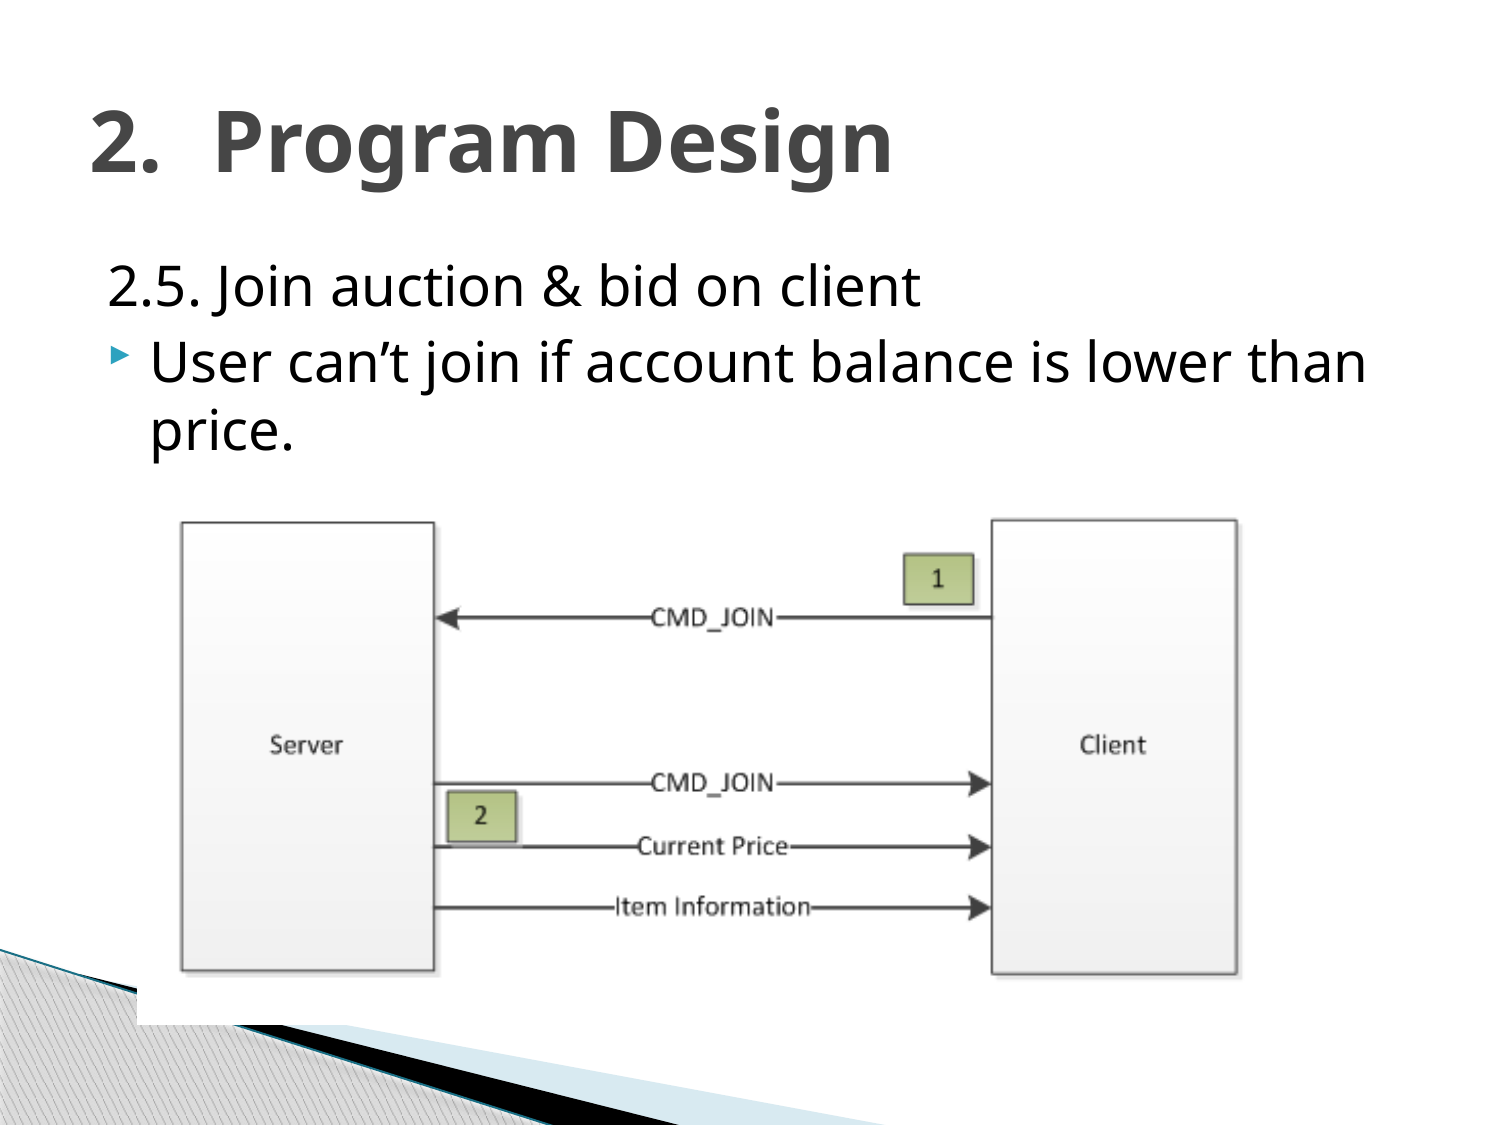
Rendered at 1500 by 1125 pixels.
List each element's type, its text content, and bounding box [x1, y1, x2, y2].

list 2.5. Join auction & bid on client User can’t join if account balance is lower than price. [75, 243, 1425, 1013]
title Program Design [75, 45, 1425, 233]
picture [137, 471, 1301, 1026]
